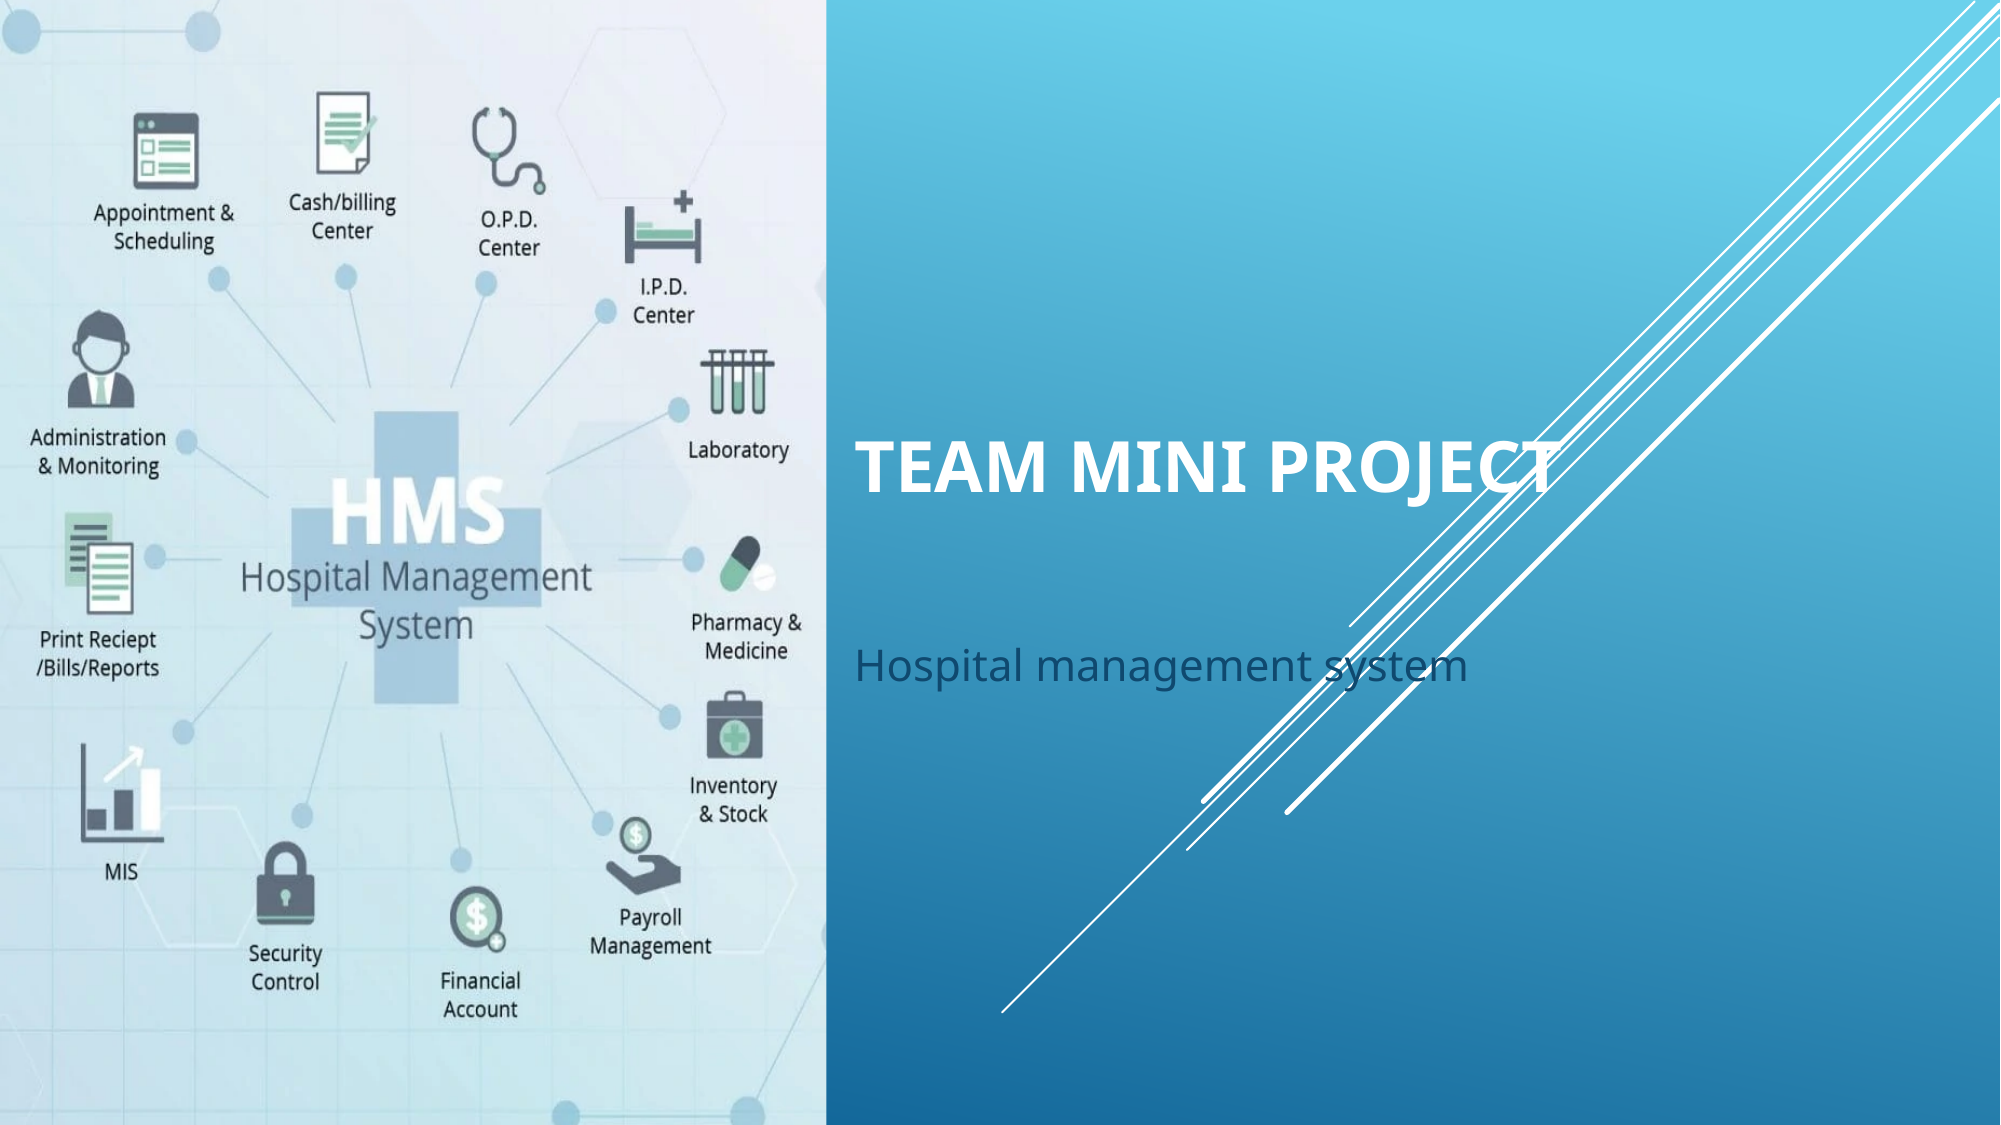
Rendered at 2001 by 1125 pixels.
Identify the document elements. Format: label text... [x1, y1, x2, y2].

subtitle Hospital management system [839, 630, 1851, 950]
title Team Mini Project [839, 112, 1850, 600]
picture [0, 0, 827, 1125]
